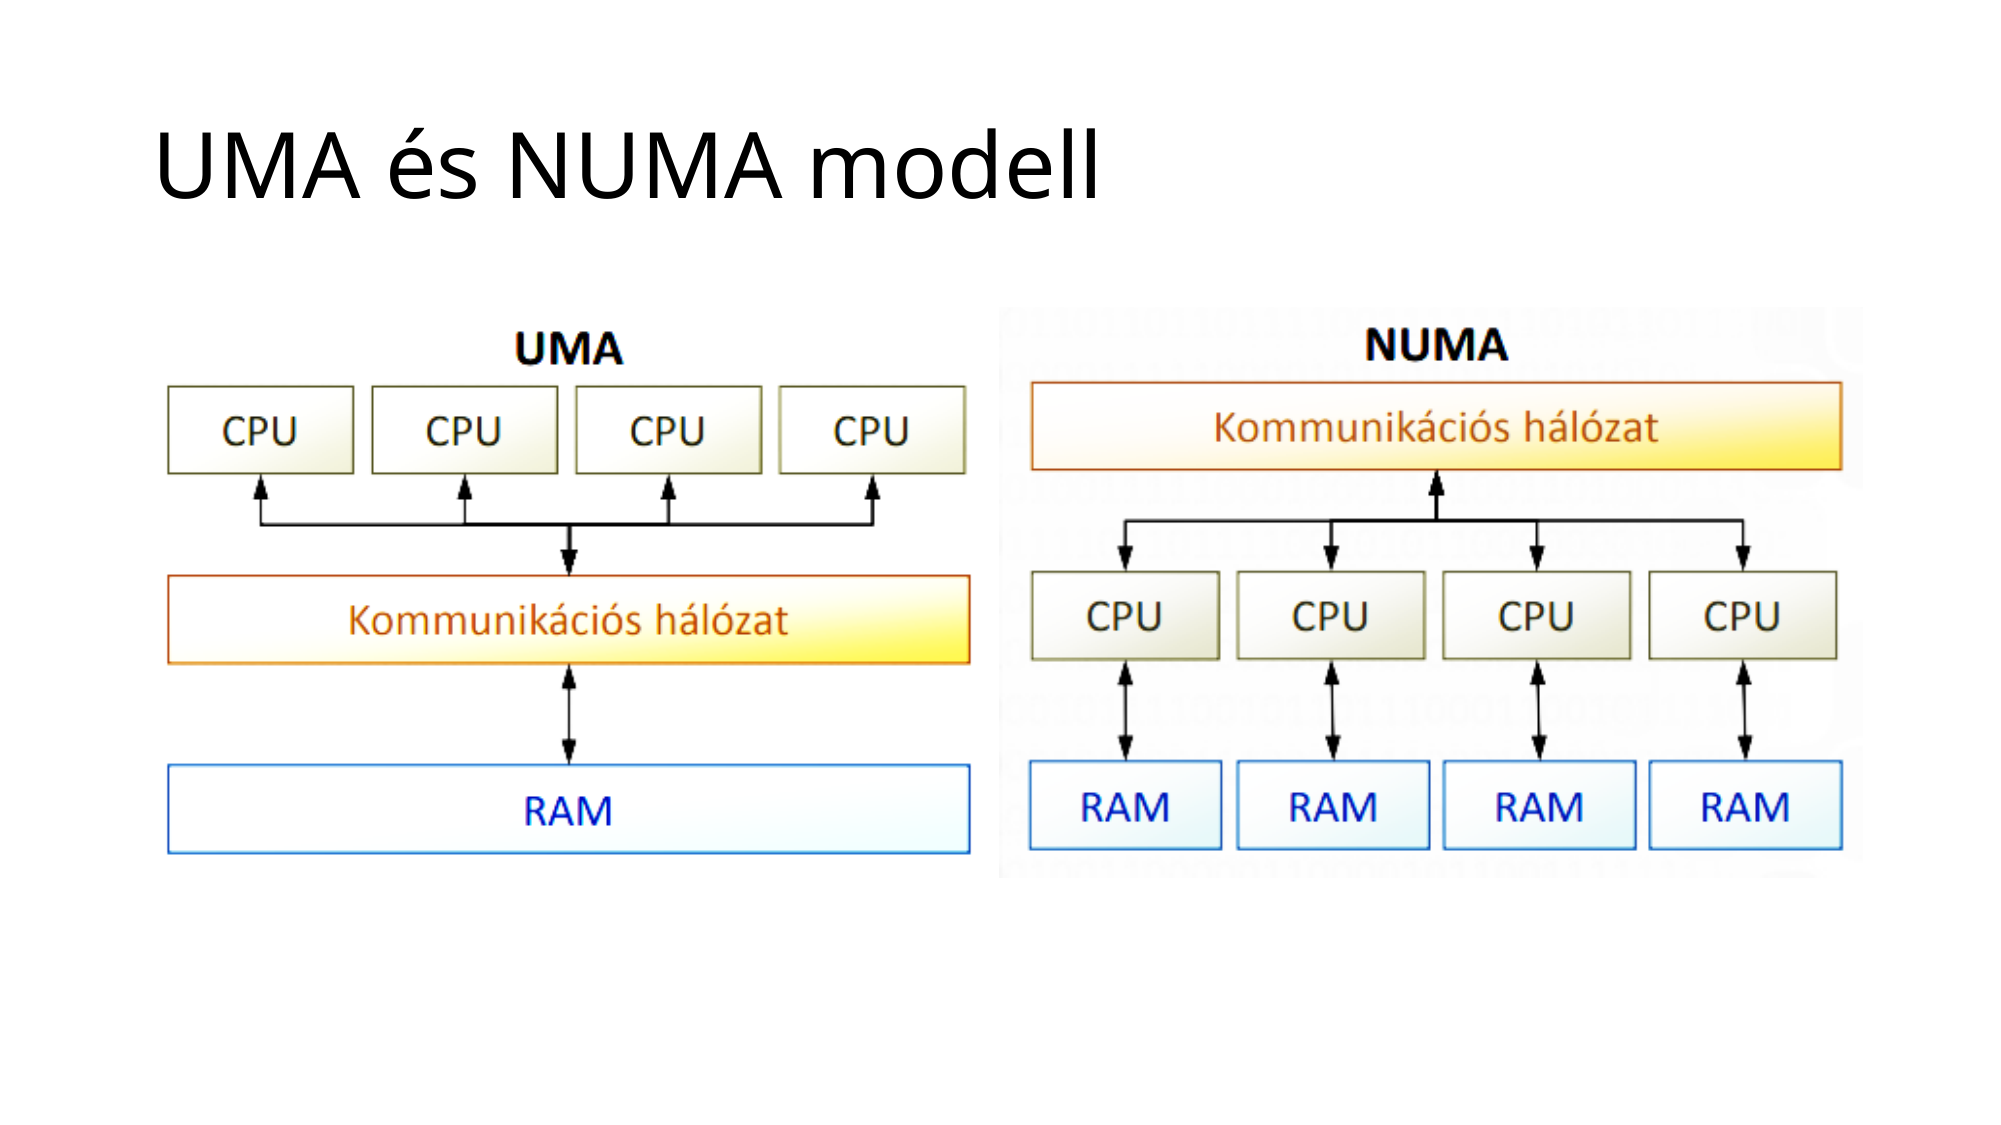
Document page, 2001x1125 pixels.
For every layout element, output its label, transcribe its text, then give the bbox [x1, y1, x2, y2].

picture [999, 307, 1863, 878]
title UMA és NUMA modell [137, 59, 1863, 278]
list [137, 307, 999, 878]
